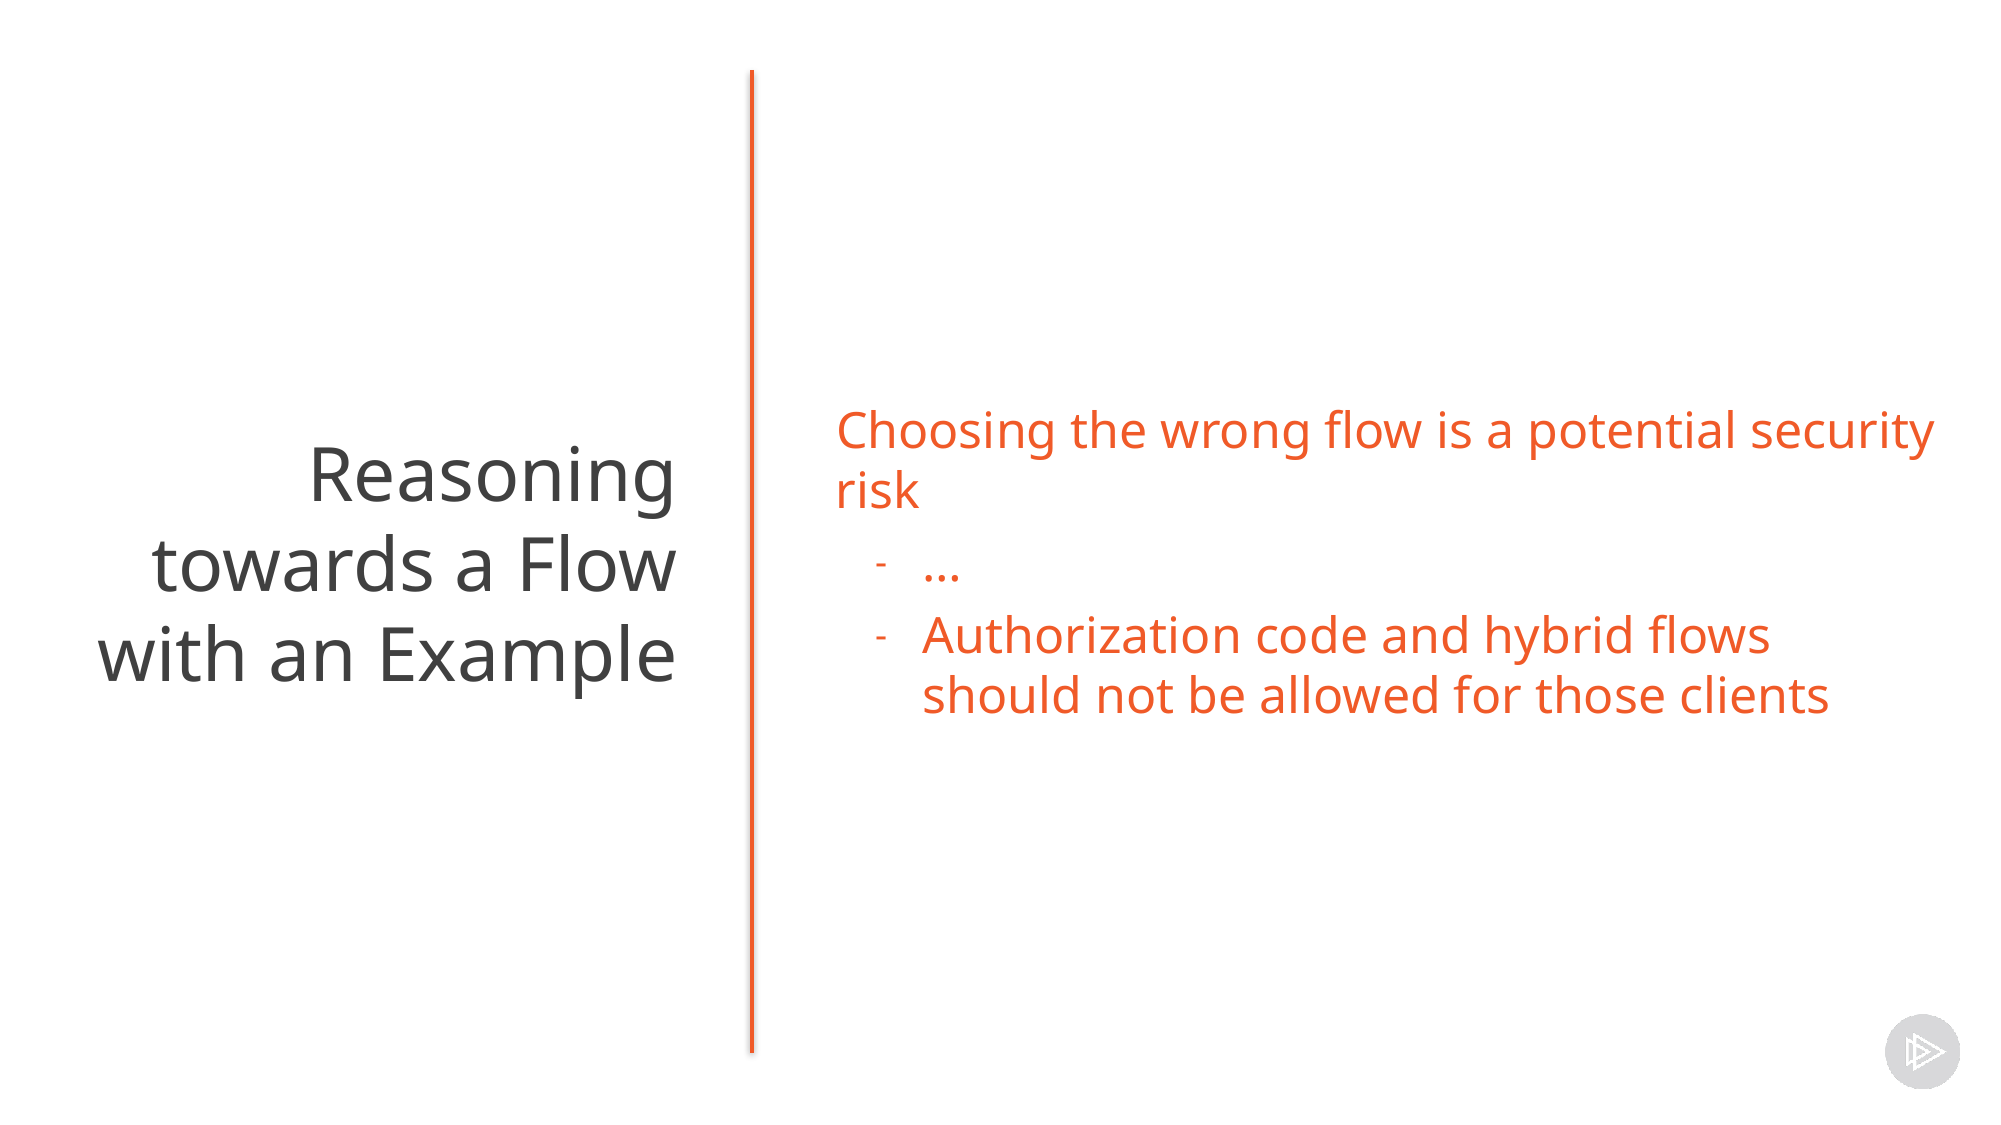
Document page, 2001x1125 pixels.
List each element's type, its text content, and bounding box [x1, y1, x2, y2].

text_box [1885, 1014, 1960, 1089]
list Reasoning towards a Flow with an Example [58, 262, 678, 861]
list Choosing the wrong flow is a potential security risk … Authorization code and hybrid flows should not be allowed for those clients [826, 69, 1938, 1053]
